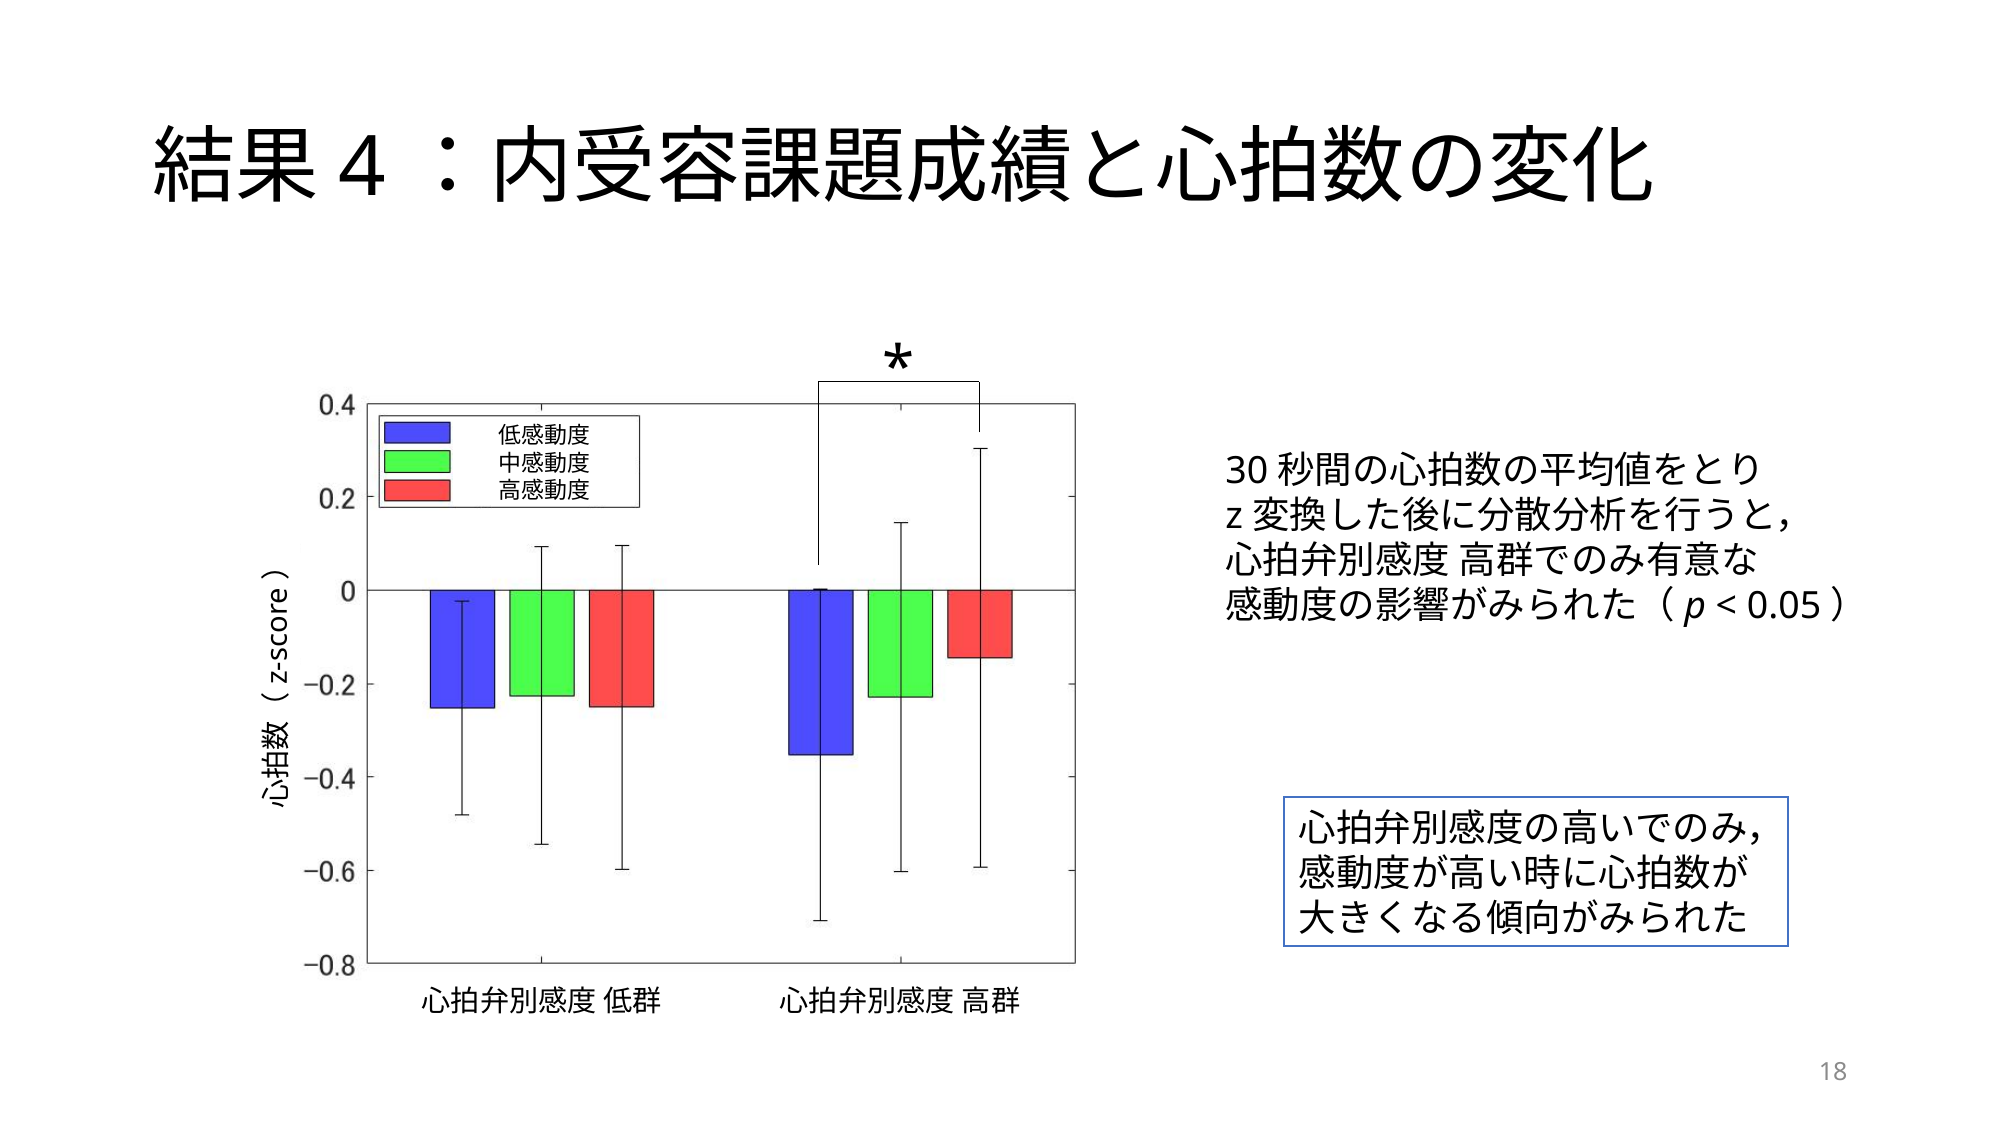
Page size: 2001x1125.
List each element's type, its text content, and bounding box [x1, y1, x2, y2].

slide_number 18 [1412, 1042, 1863, 1103]
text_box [248, 321, 1163, 1039]
text_box 心拍弁別感度の高いでのみ，感動度が高い時に心拍数が大きくなる傾向がみられた [1283, 796, 1789, 947]
title 結果4：内受容課題成績と心拍数の変化 [137, 59, 1863, 278]
text_box 30秒間の心拍数の平均値をとり z変換した後に分散分析を行うと， 心拍弁別感度 高群でのみ有意な 感動度の影響がみられた（p < 0.05） [1210, 438, 1883, 634]
